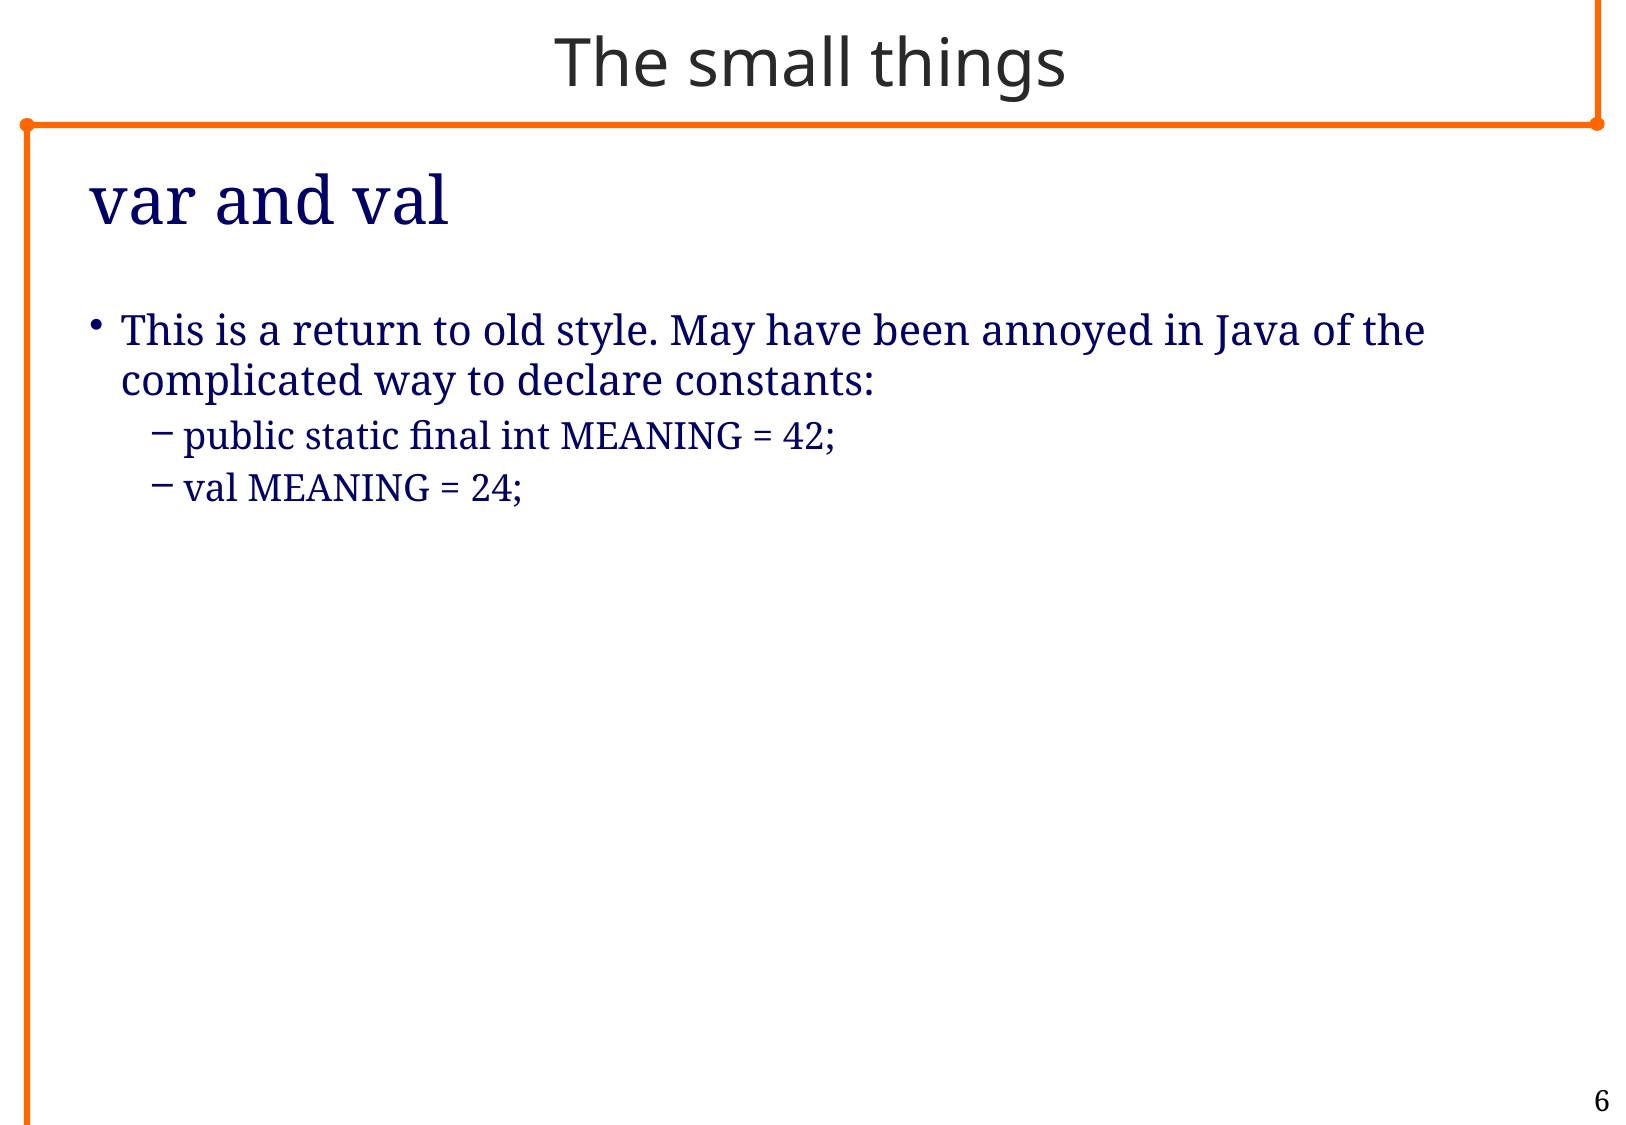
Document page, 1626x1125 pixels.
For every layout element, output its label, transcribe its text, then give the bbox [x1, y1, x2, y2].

list var and val This is a return to old style. May have been annoyed in Java of the complicated way to declare constants: public static final int MEANING = 42; val MEANING = 24; [74, 149, 1569, 1081]
slide_number 6 [1238, 1074, 1625, 1110]
title The small things [53, 7, 1569, 113]
